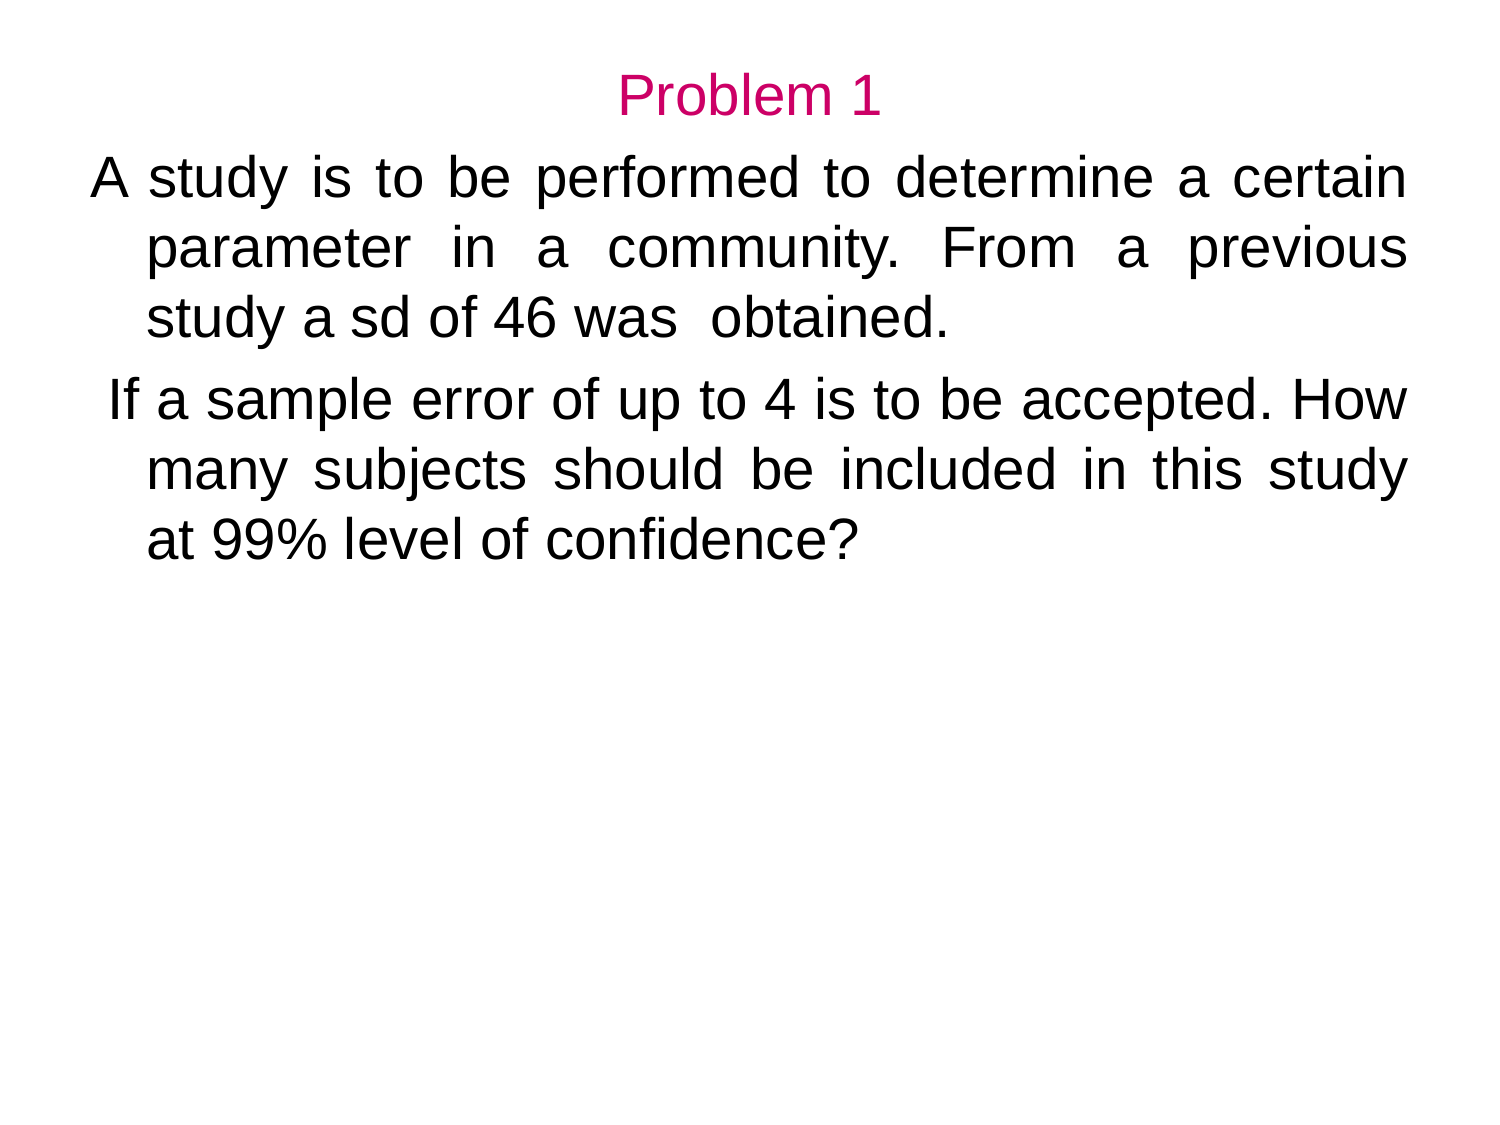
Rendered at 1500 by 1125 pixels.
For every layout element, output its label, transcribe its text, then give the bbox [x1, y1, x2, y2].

list Problem 1 A study is to be performed to determine a certain parameter in a community. From a previous study a sd of 46 was obtained. If a sample error of up to 4 is to be accepted. How many subjects should be included in this study at 99% level of confidence? [75, 50, 1425, 1005]
